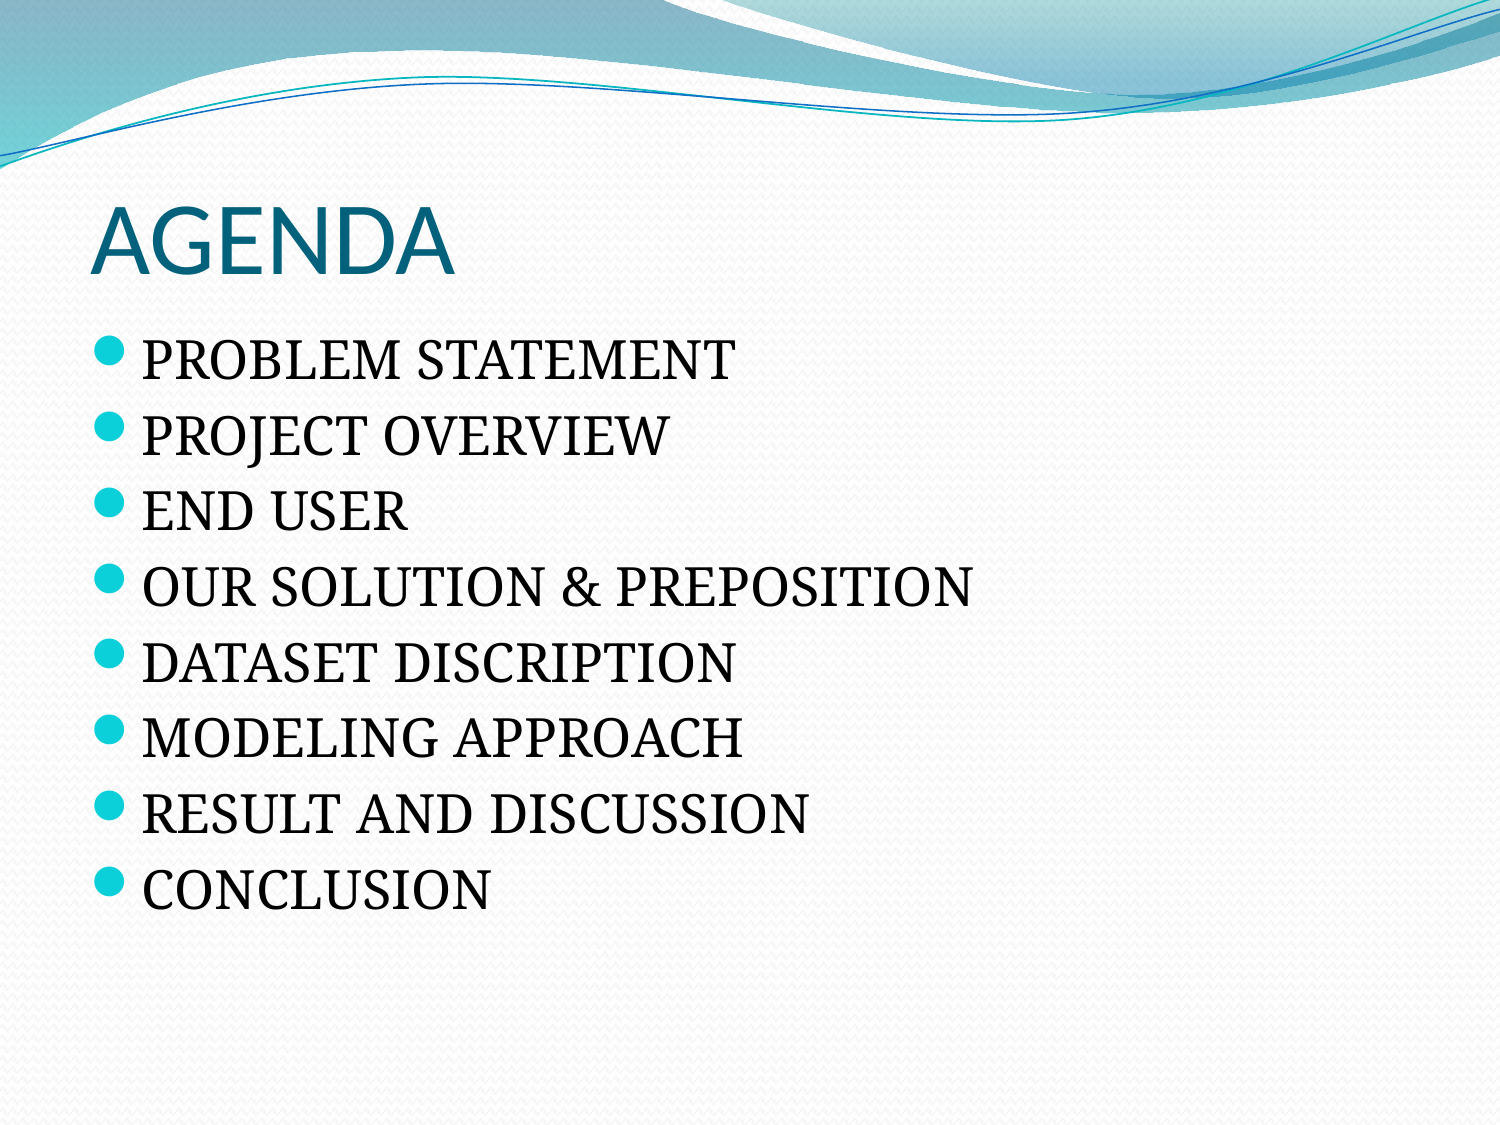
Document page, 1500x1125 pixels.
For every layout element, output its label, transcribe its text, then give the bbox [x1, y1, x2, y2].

title AGENDA [74, 114, 1426, 304]
list PROBLEM STATEMENT PROJECT OVERVIEW END USER OUR SOLUTION & PREPOSITION DATASET DISCRIPTION MODELING APPROACH RESULT AND DISCUSSION CONCLUSION [74, 316, 1426, 1038]
